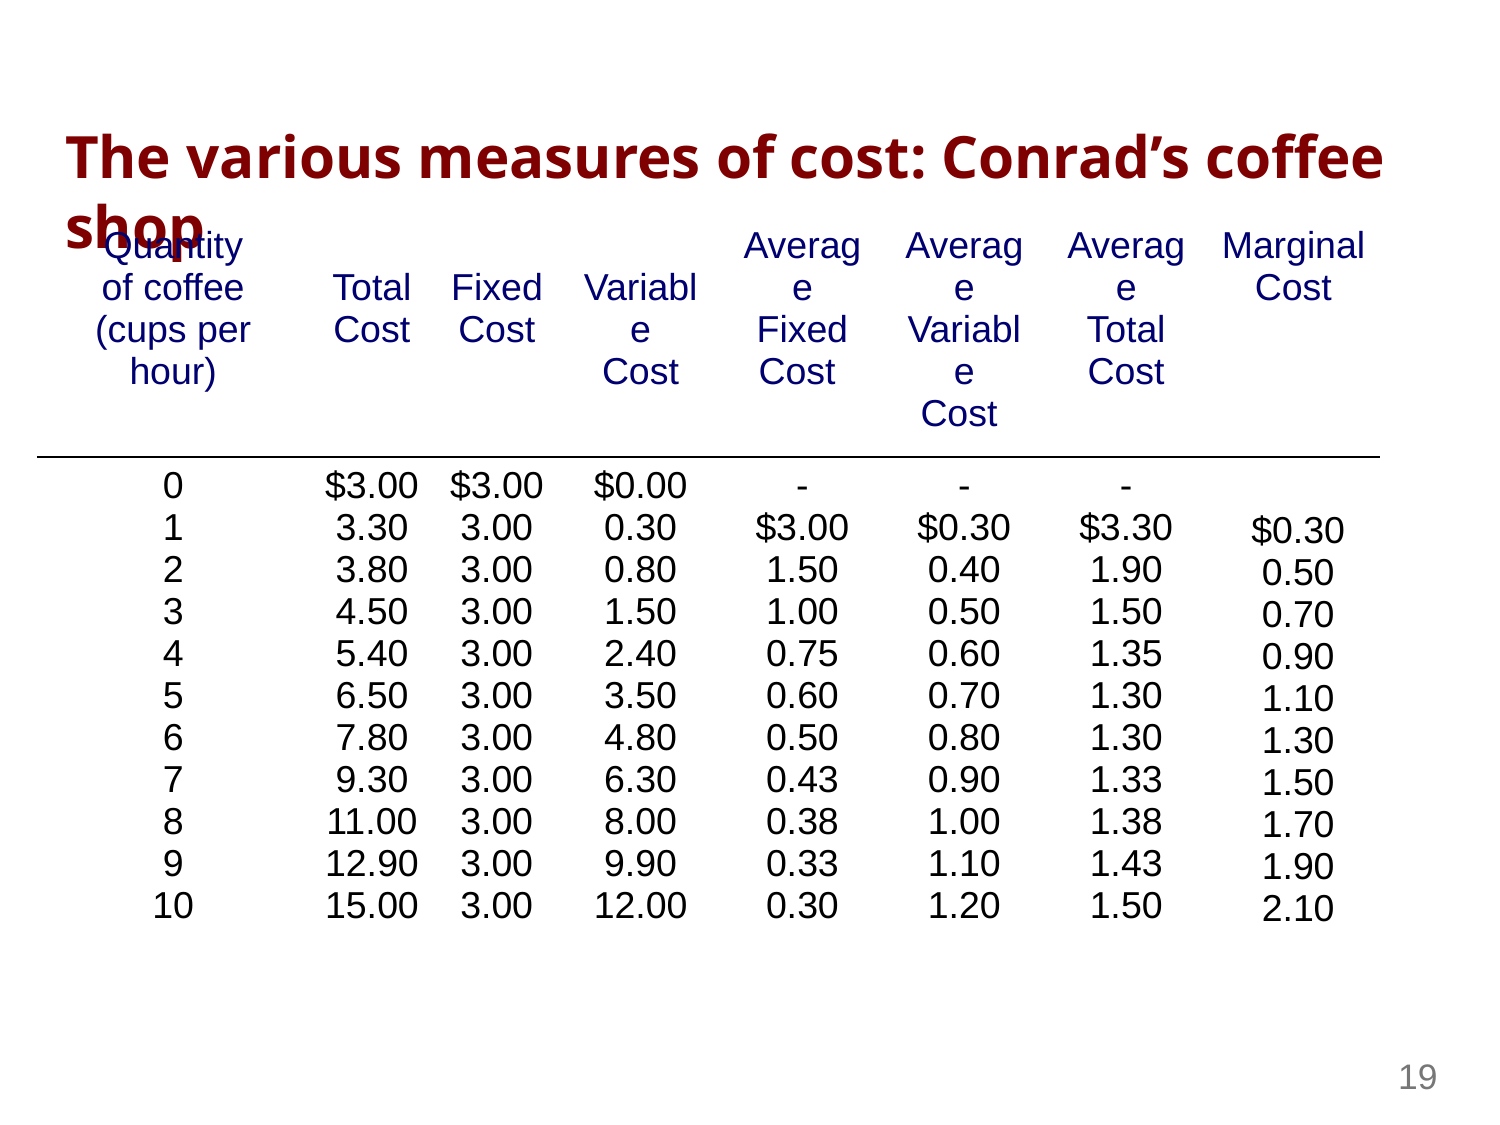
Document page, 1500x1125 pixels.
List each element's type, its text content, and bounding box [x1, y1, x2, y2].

table_header Variable Cost [559, 217, 722, 456]
table_cell 0 1 2 3 4 5 6 7 8 9 10 [37, 458, 309, 967]
table_header $0.30 0.50 0.70 0.90 1.10 1.30 1.50 1.70 1.90 2.10 [1217, 503, 1380, 966]
table_header Average Fixed Cost [722, 217, 883, 456]
table_cell $3.00 3.30 3.80 4.50 5.40 6.50 7.80 9.30 11.00 12.90 15.00 [309, 458, 434, 967]
table_header Fixed Cost [434, 217, 559, 456]
table_header Average Total Cost [1046, 217, 1207, 456]
table_header Total Cost [309, 217, 434, 456]
table_cell - $0.30 0.40 0.50 0.60 0.70 0.80 0.90 1.00 1.10 1.20 [883, 458, 1046, 967]
table_header Average Variable Cost [883, 217, 1046, 456]
table_cell $3.00 3.00 3.00 3.00 3.00 3.00 3.00 3.00 3.00 3.00 3.00 [434, 458, 559, 967]
table_cell [1207, 458, 1380, 967]
table_header Marginal Cost [1207, 217, 1380, 456]
table_header Quantity of coffee (cups per hour) [37, 217, 309, 456]
table_cell - $3.00 1.50 1.00 0.75 0.60 0.50 0.43 0.38 0.33 0.30 [722, 458, 883, 967]
title The various measures of cost: Conrad’s coffee shop [50, 112, 1500, 200]
table_cell - $3.30 1.90 1.50 1.35 1.30 1.30 1.33 1.38 1.43 1.50 [1046, 458, 1207, 967]
table_cell $0.00 0.30 0.80 1.50 2.40 3.50 4.80 6.30 8.00 9.90 12.00 [559, 458, 722, 967]
